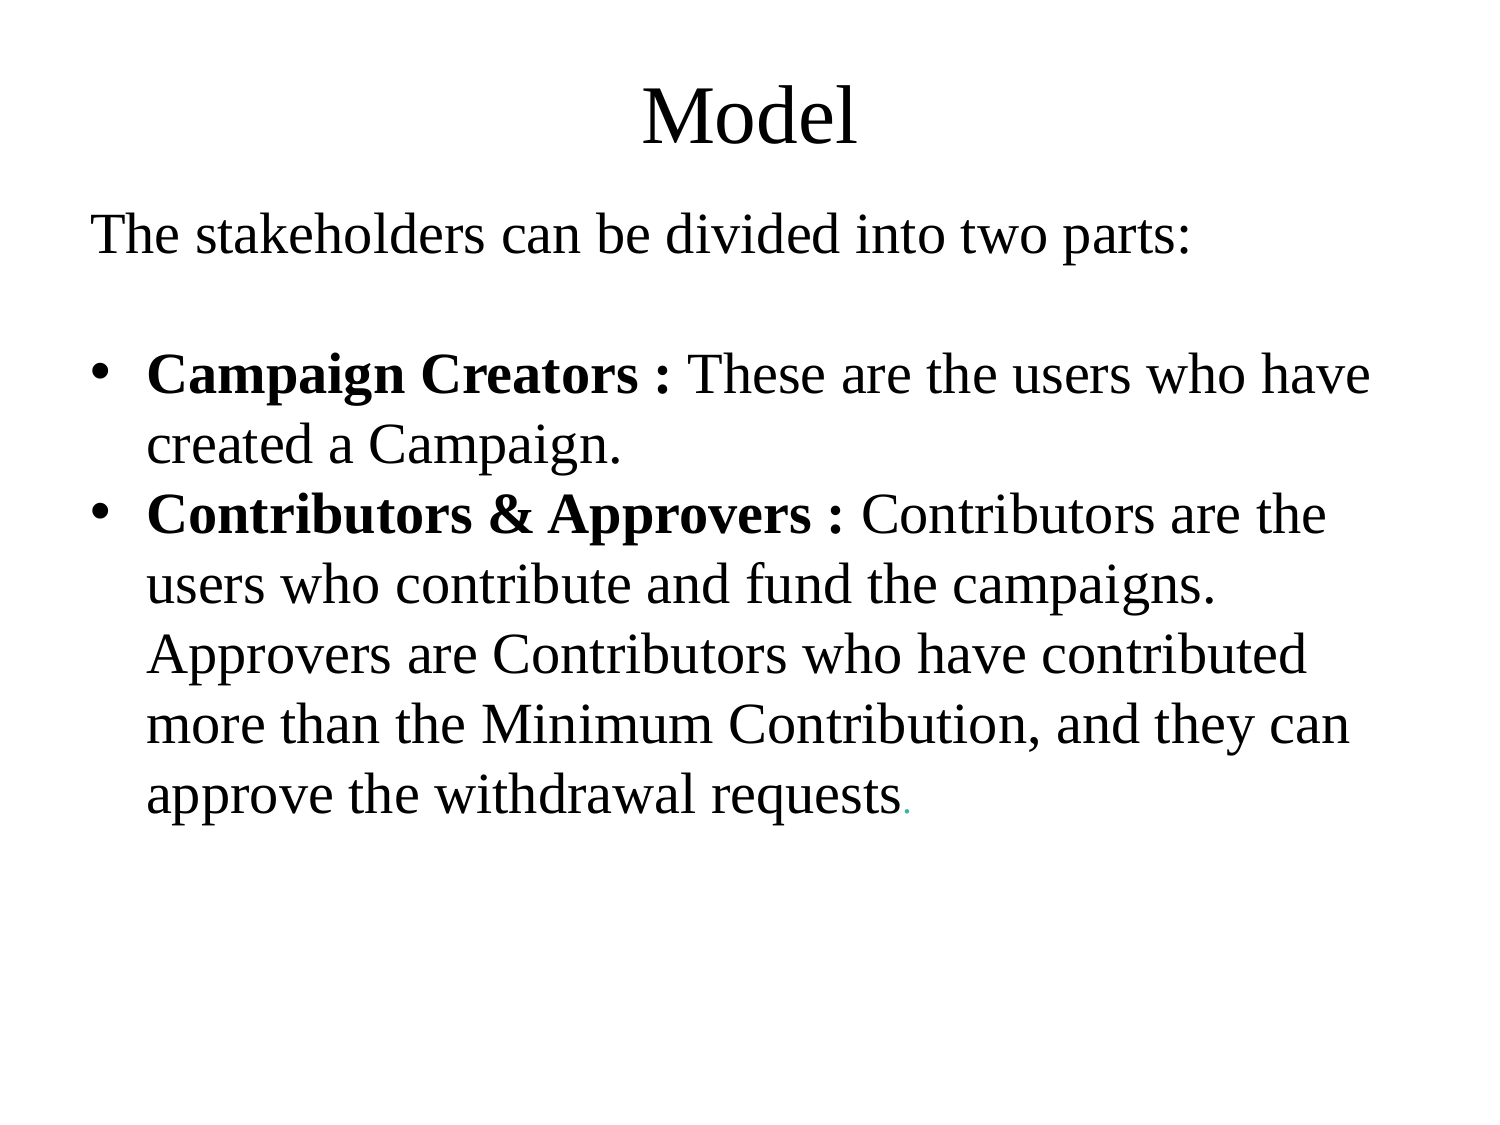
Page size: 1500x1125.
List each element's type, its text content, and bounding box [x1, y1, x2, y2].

list The stakeholders can be divided into two parts: Campaign Creators : These are the users who have created a Campaign. Contributors & Approvers : Contributors are the users who contribute and fund the campaigns. Approvers are Contributors who have contributed more than the Minimum Contribution, and they can approve the withdrawal requests. [75, 187, 1425, 1075]
title Model [75, 45, 1425, 175]
